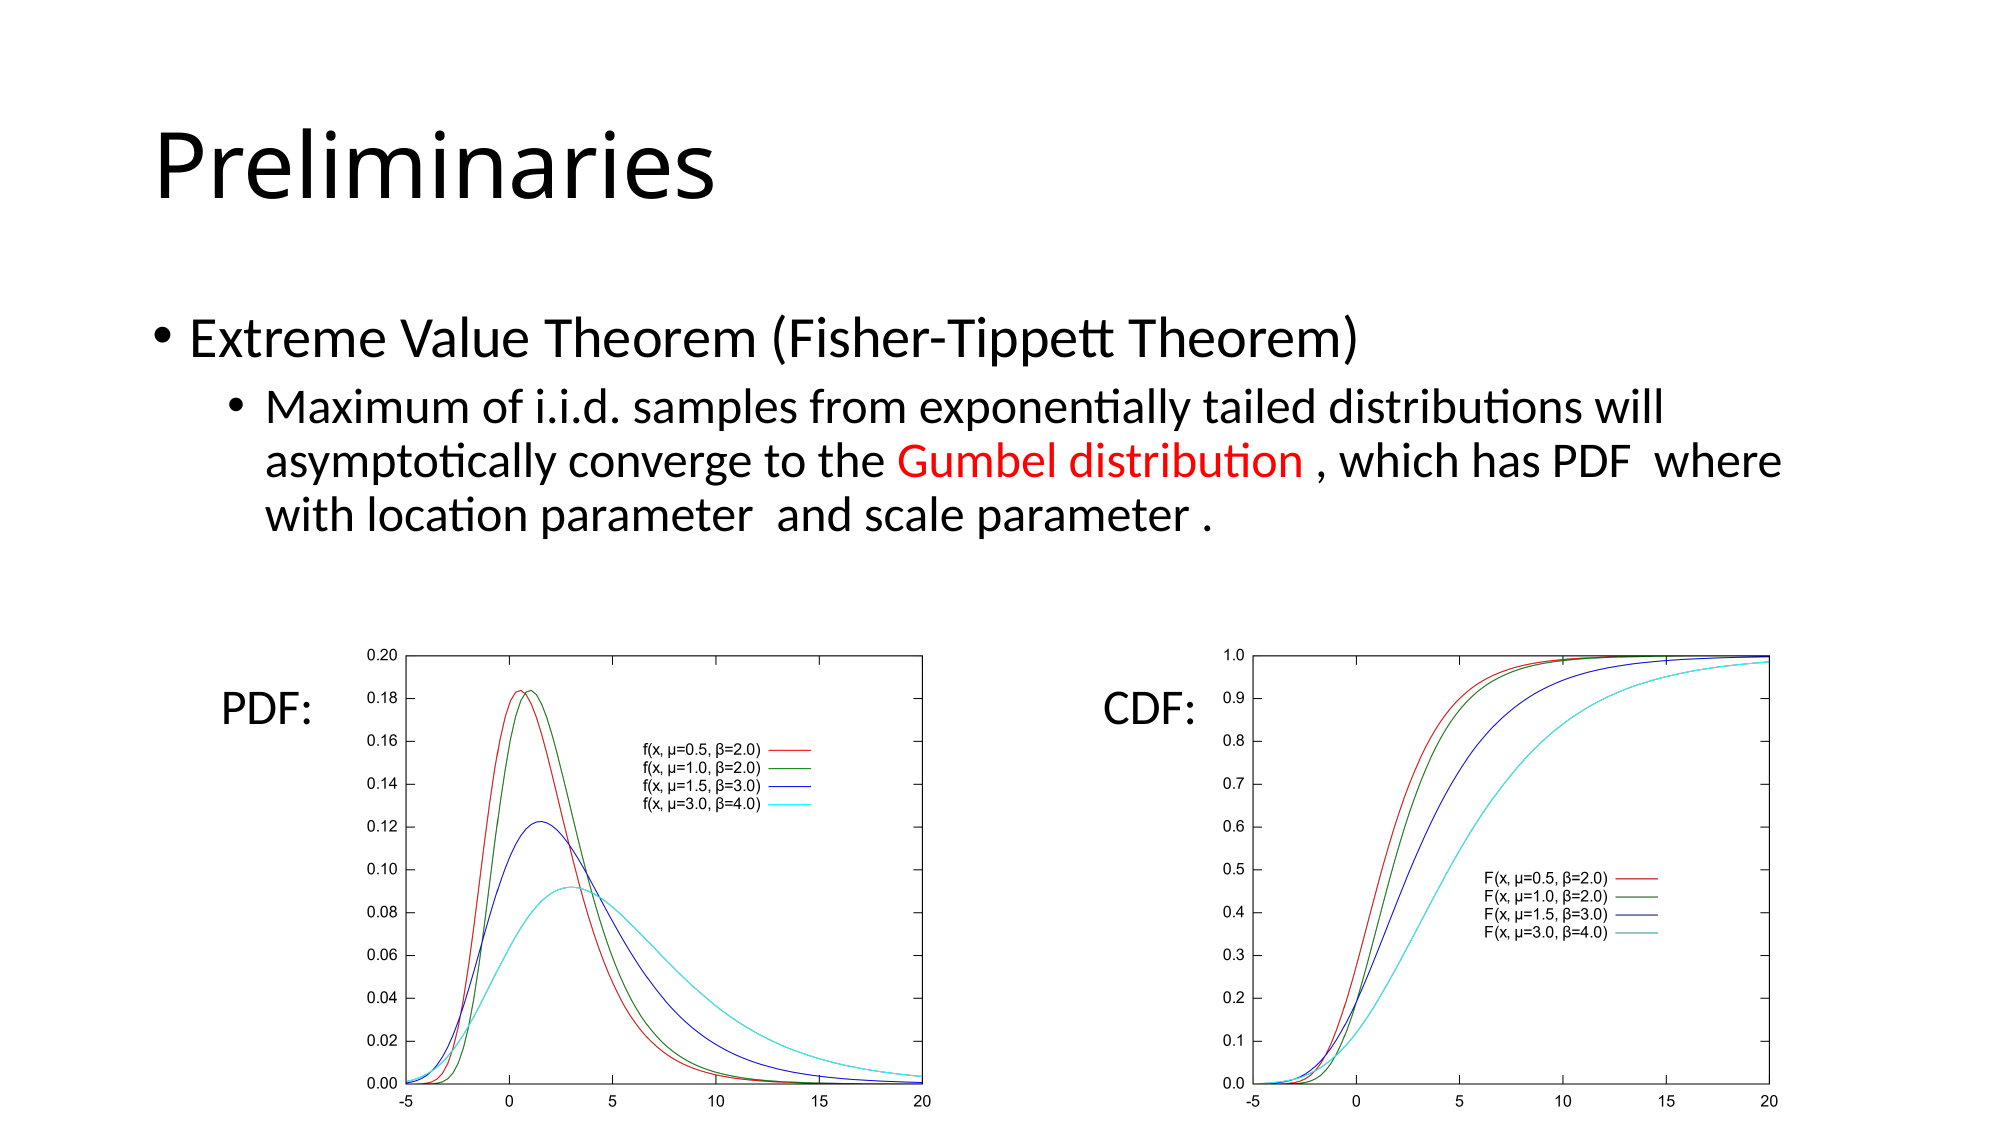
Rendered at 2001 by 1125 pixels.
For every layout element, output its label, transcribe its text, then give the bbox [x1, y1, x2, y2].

picture [1194, 639, 1795, 1120]
text_box CDF: [1088, 666, 1194, 742]
text_box PDF: [206, 666, 329, 742]
title Preliminaries [137, 59, 1863, 278]
picture [347, 639, 948, 1120]
